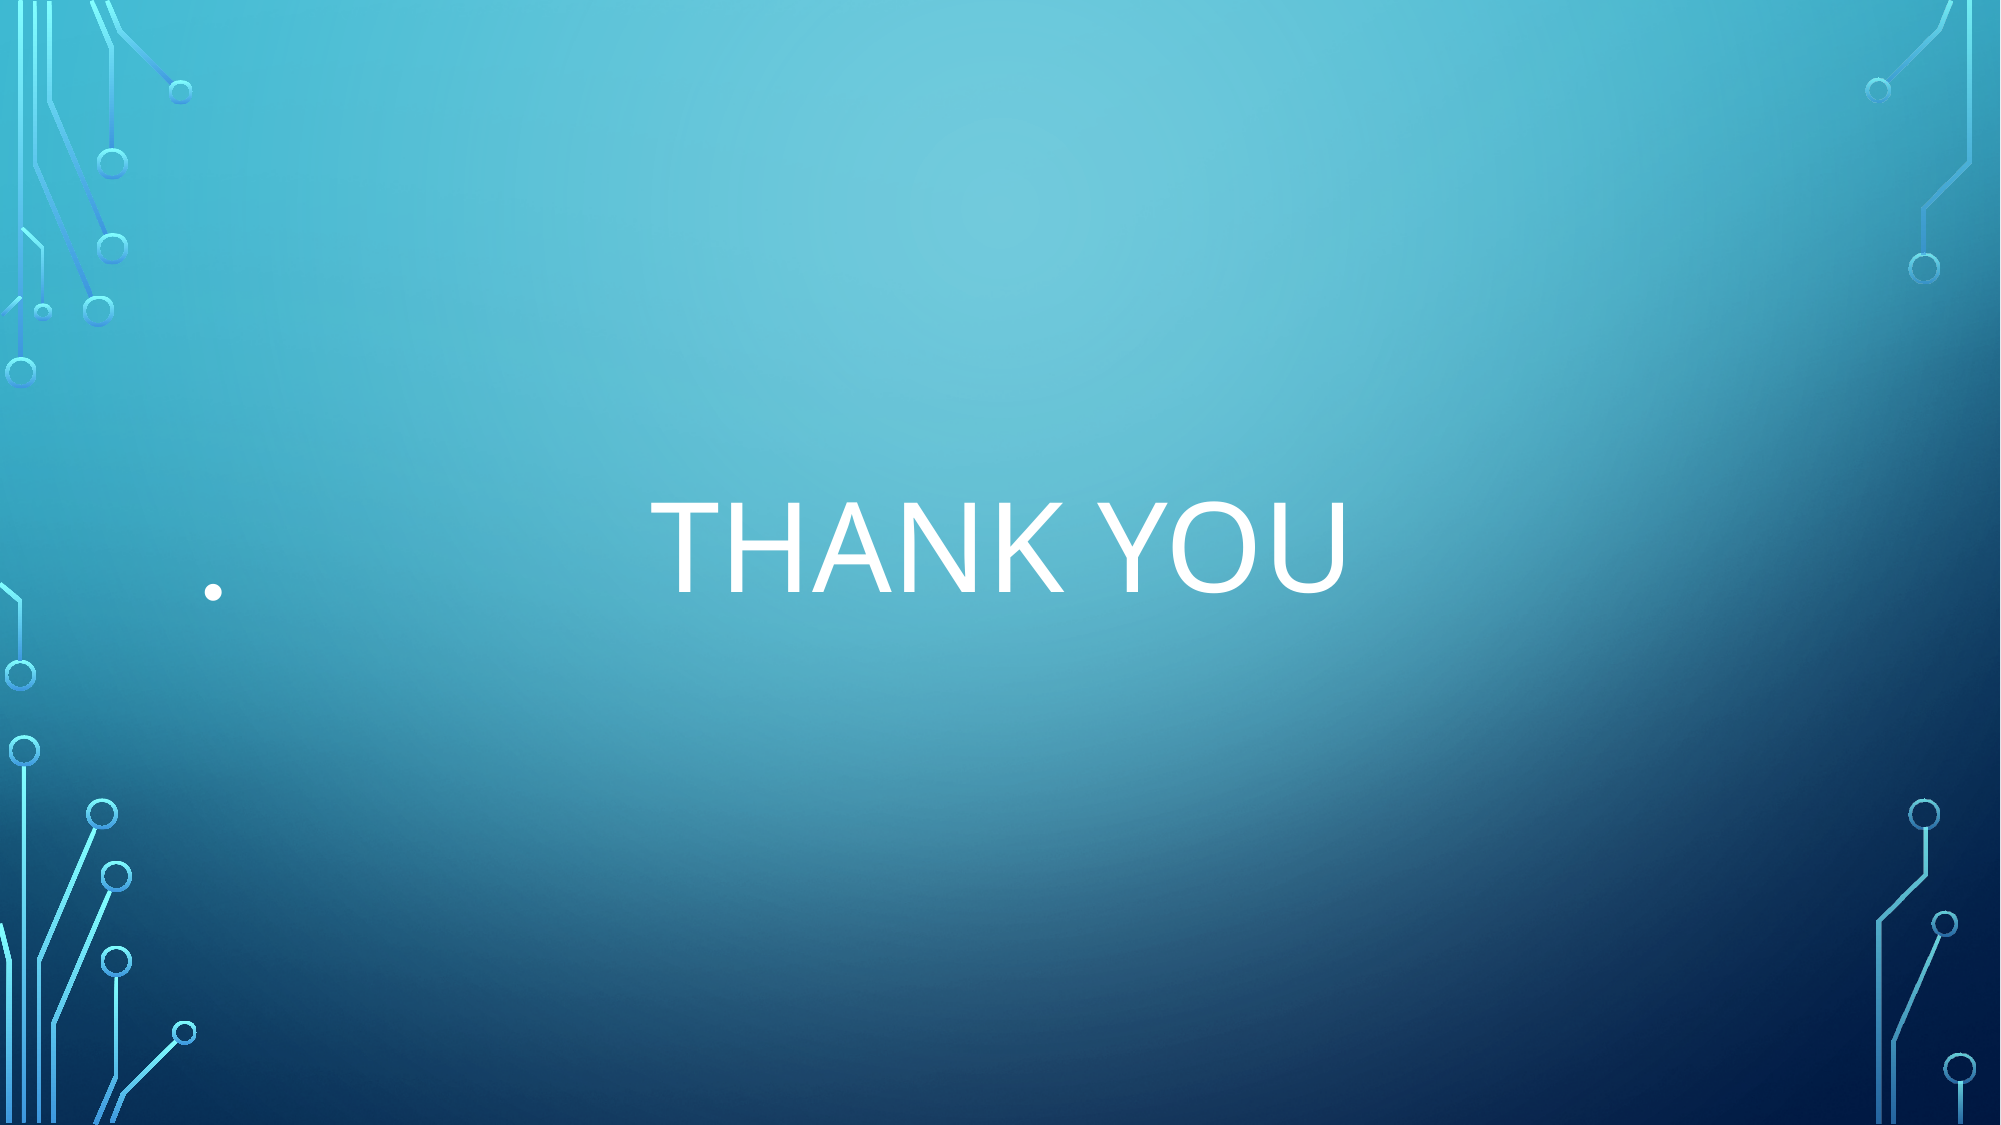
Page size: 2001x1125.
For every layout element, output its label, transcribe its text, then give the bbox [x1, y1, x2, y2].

list [187, 369, 1813, 950]
text_box THANK YOU [635, 459, 1761, 625]
